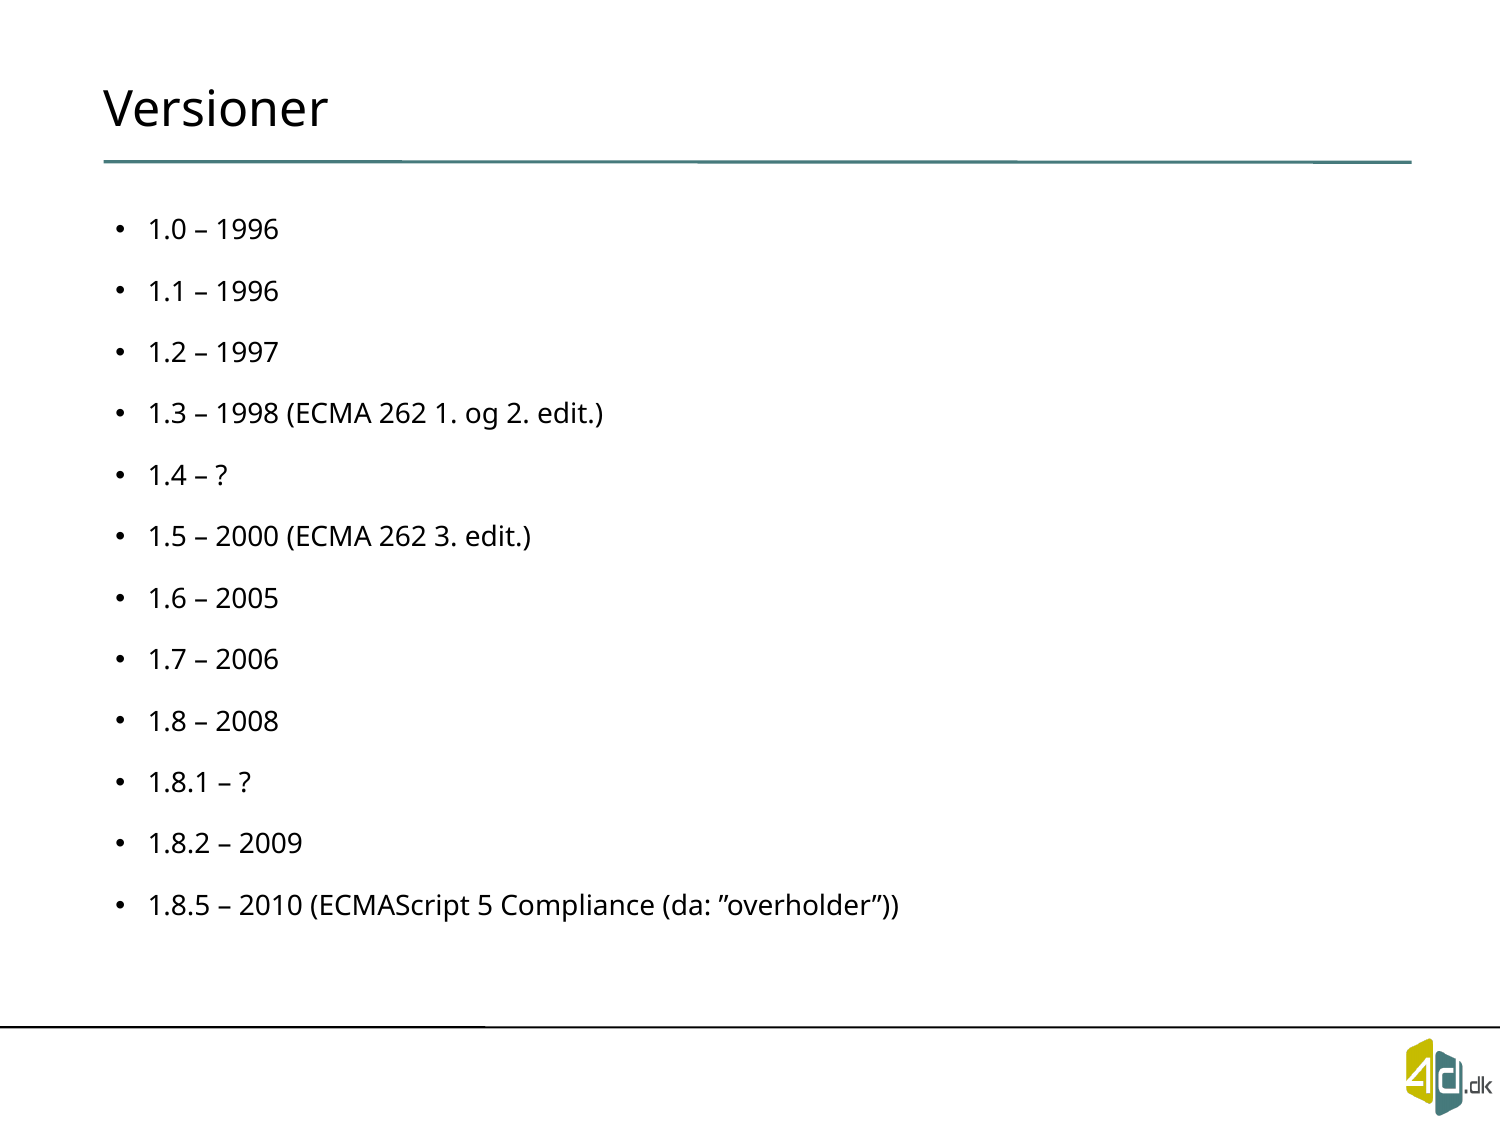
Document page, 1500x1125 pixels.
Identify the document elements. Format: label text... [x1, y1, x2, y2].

list 1.0 – 1996 1.1 – 1996 1.2 – 1997 1.3 – 1998 (ECMA 262 1. og 2. edit.) 1.4 – ? 1.5 – 2000 (ECMA 262 3. edit.) 1.6 – 2005 1.7 – 2006 1.8 – 2008 1.8.1 – ? 1.8.2 – 2009 1.8.5 – 2010 (ECMAScript 5 Compliance (da: ”overholder”)) [100, 208, 1289, 988]
picture [1399, 1033, 1497, 1122]
title Versioner [88, 59, 1412, 162]
